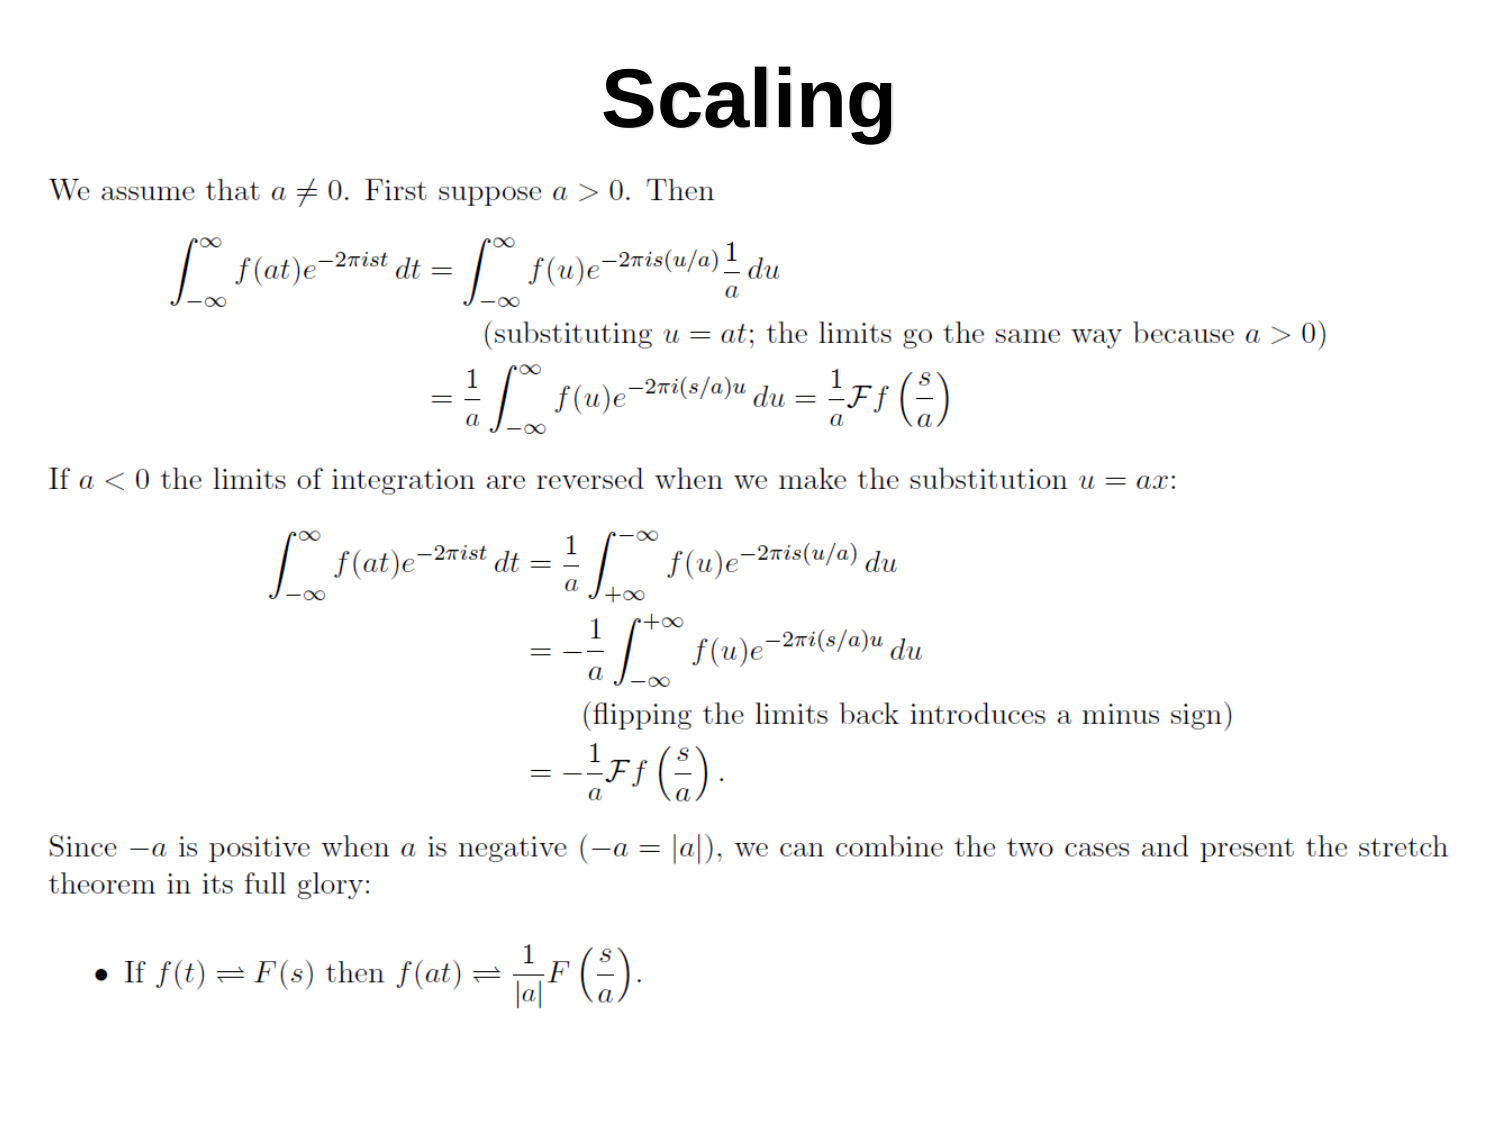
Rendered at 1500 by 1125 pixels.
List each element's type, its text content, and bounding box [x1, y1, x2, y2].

picture [24, 162, 1476, 1024]
title Scaling [24, 24, 1476, 162]
